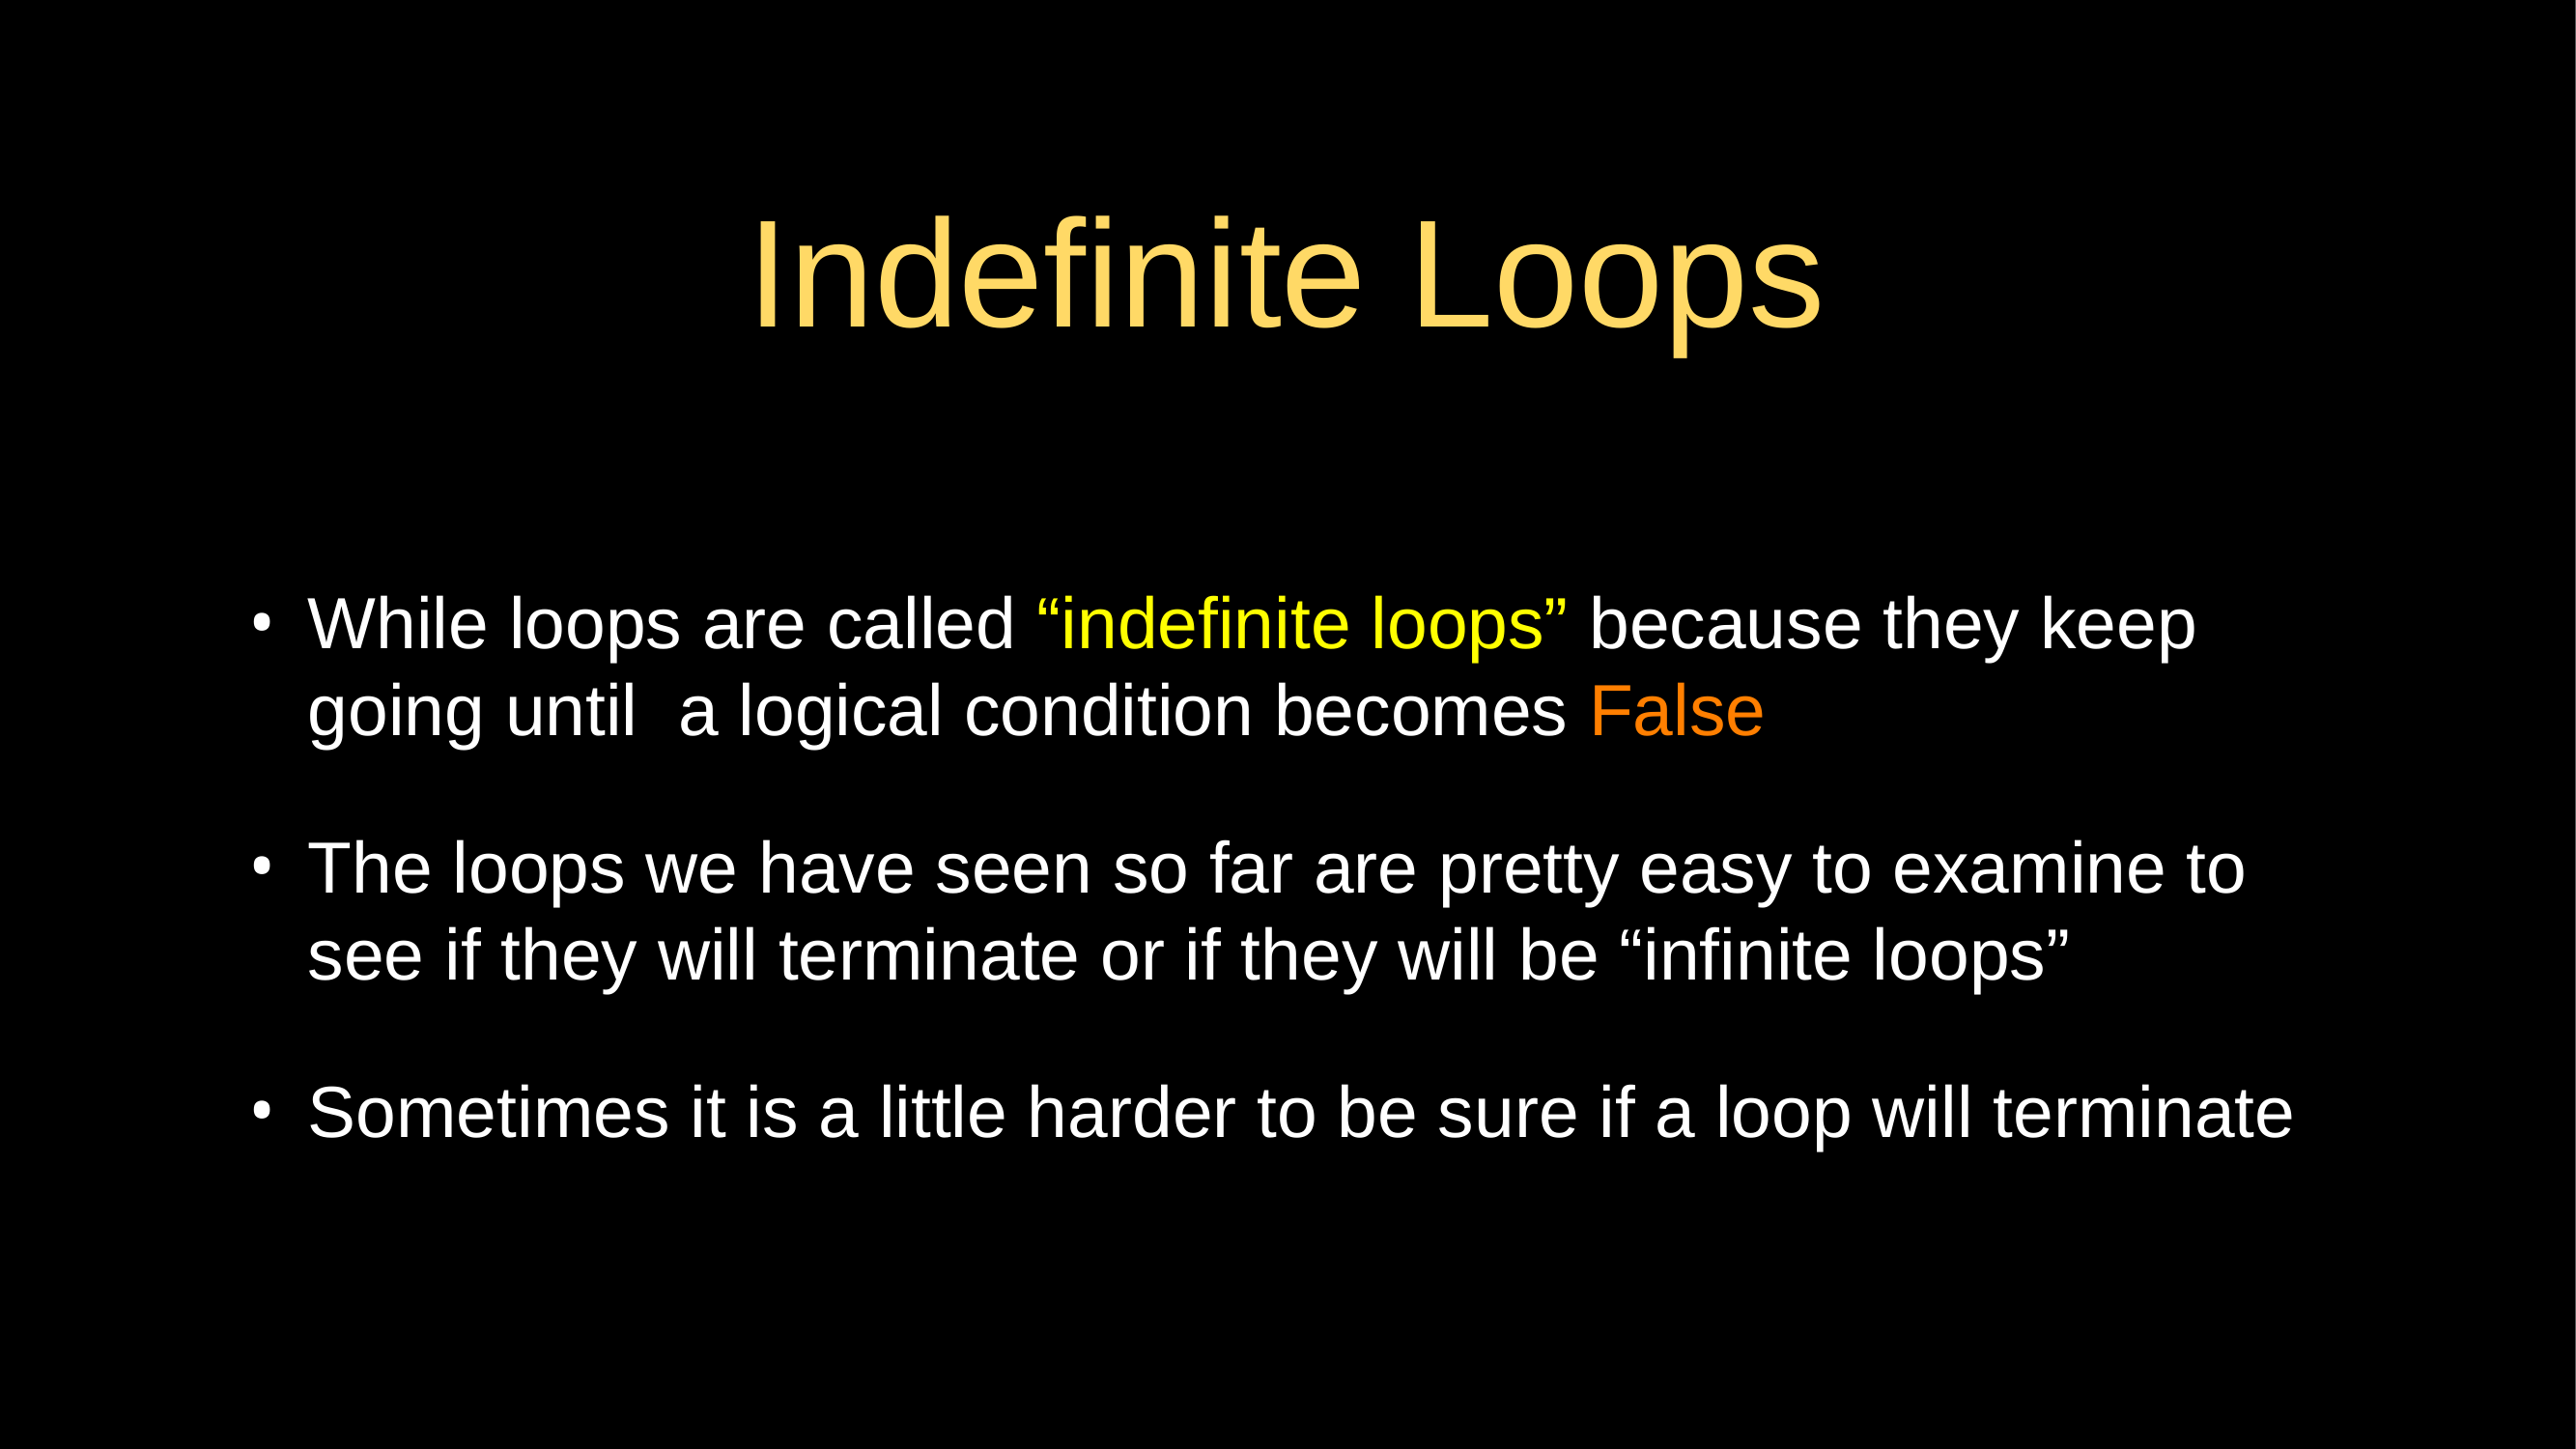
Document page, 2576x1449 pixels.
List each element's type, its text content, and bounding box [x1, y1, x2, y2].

title Indefinite Loops [183, 129, 2391, 403]
list While loops are called “indefinite loops” because they keep going until a logical condition becomes False The loops we have seen so far are pretty easy to examine to see if they will terminate or if they will be “infinite loops” Sometimes it is a little harder to be sure if a loop will terminate [183, 412, 2391, 1317]
